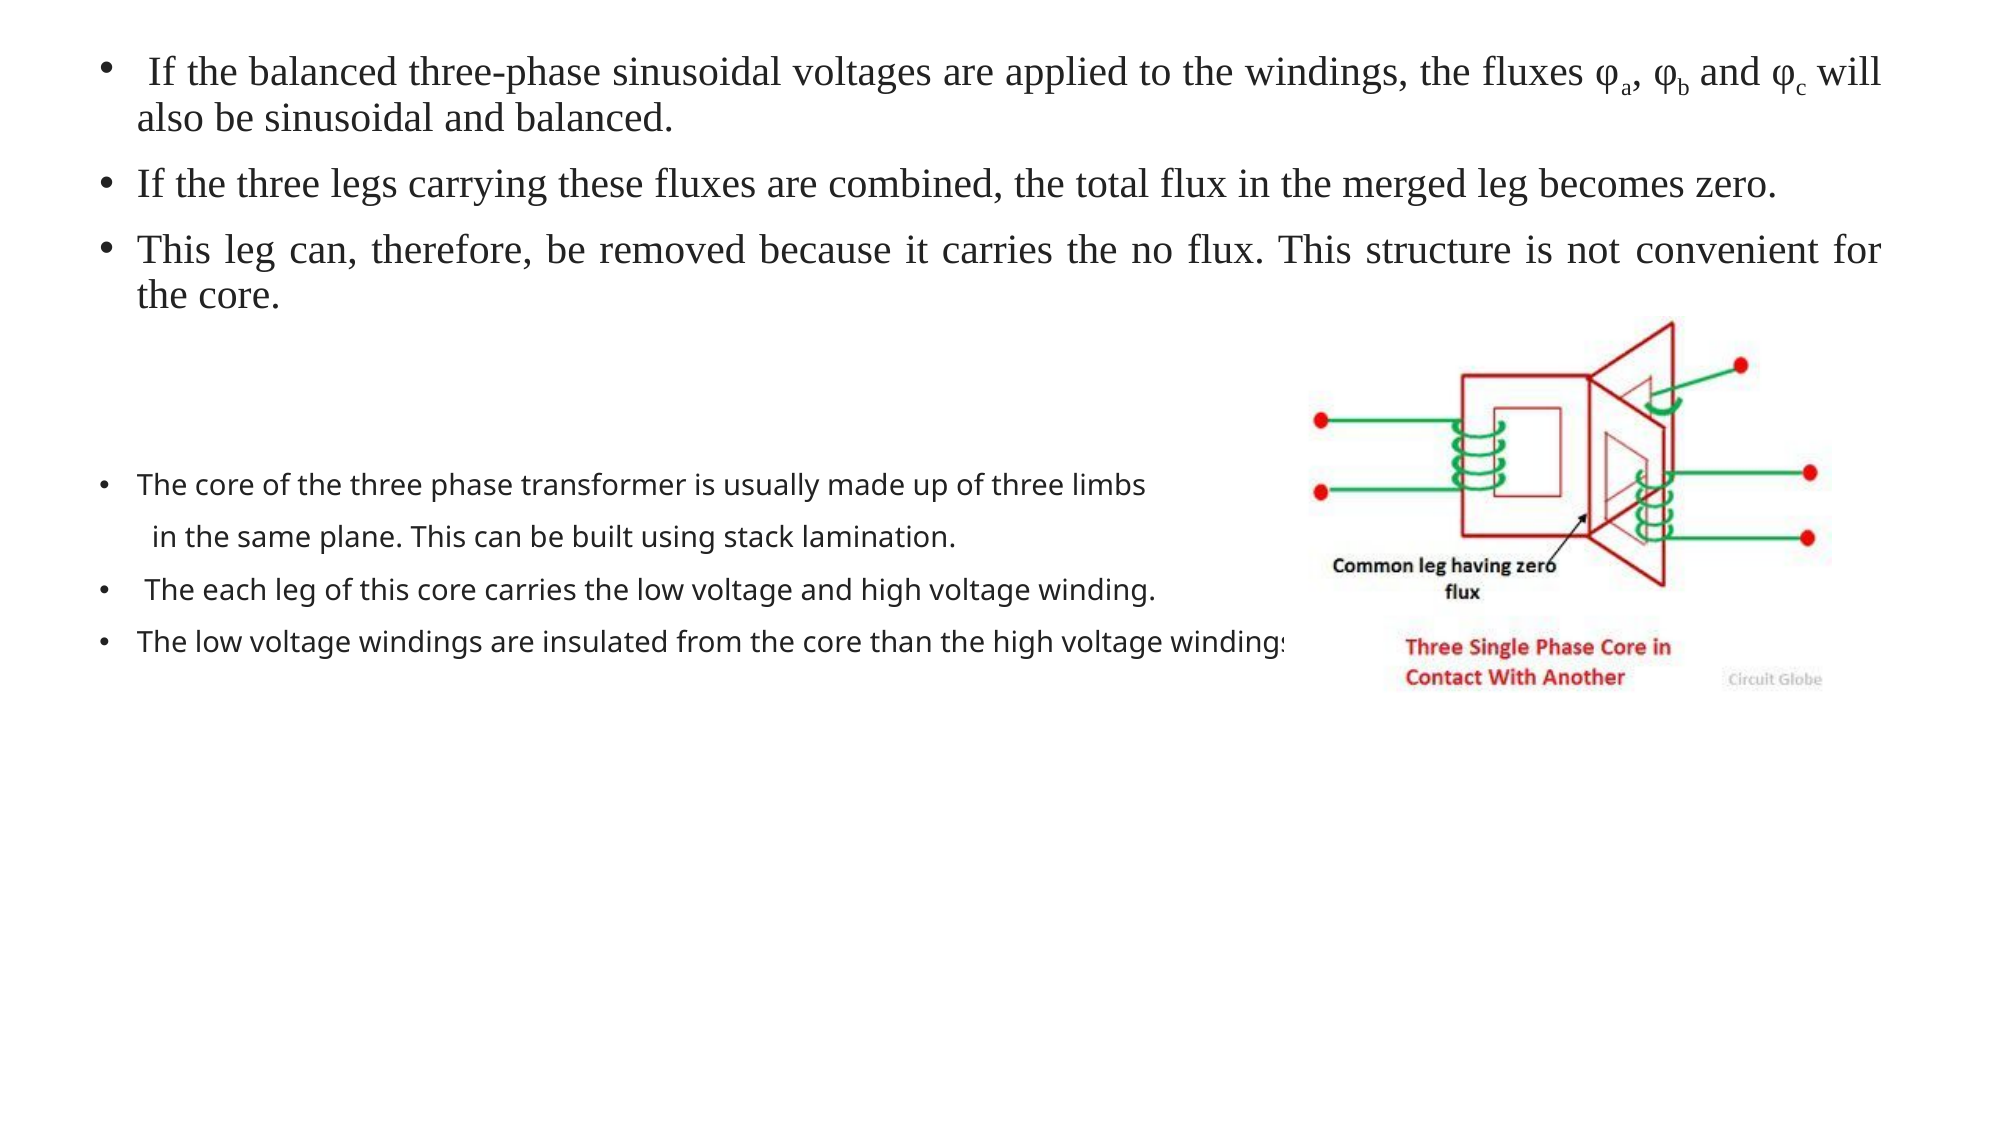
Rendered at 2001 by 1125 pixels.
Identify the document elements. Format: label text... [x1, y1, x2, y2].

list If the balanced three-phase sinusoidal voltages are applied to the windings, the fluxes φa, φb and φc will also be sinusoidal and balanced. If the three legs carrying these fluxes are combined, the total flux in the merged leg becomes zero. This leg can, therefore, be removed because it carries the no flux. This structure is not convenient for the core. The core of the three phase transformer is usually made up of three limbs in the same plane. This can be built using stack lamination. The each leg of this core carries the low voltage and high voltage winding. The low voltage windings are insulated from the core than the high voltage windings. [84, 36, 1897, 1060]
picture [1284, 316, 1832, 693]
